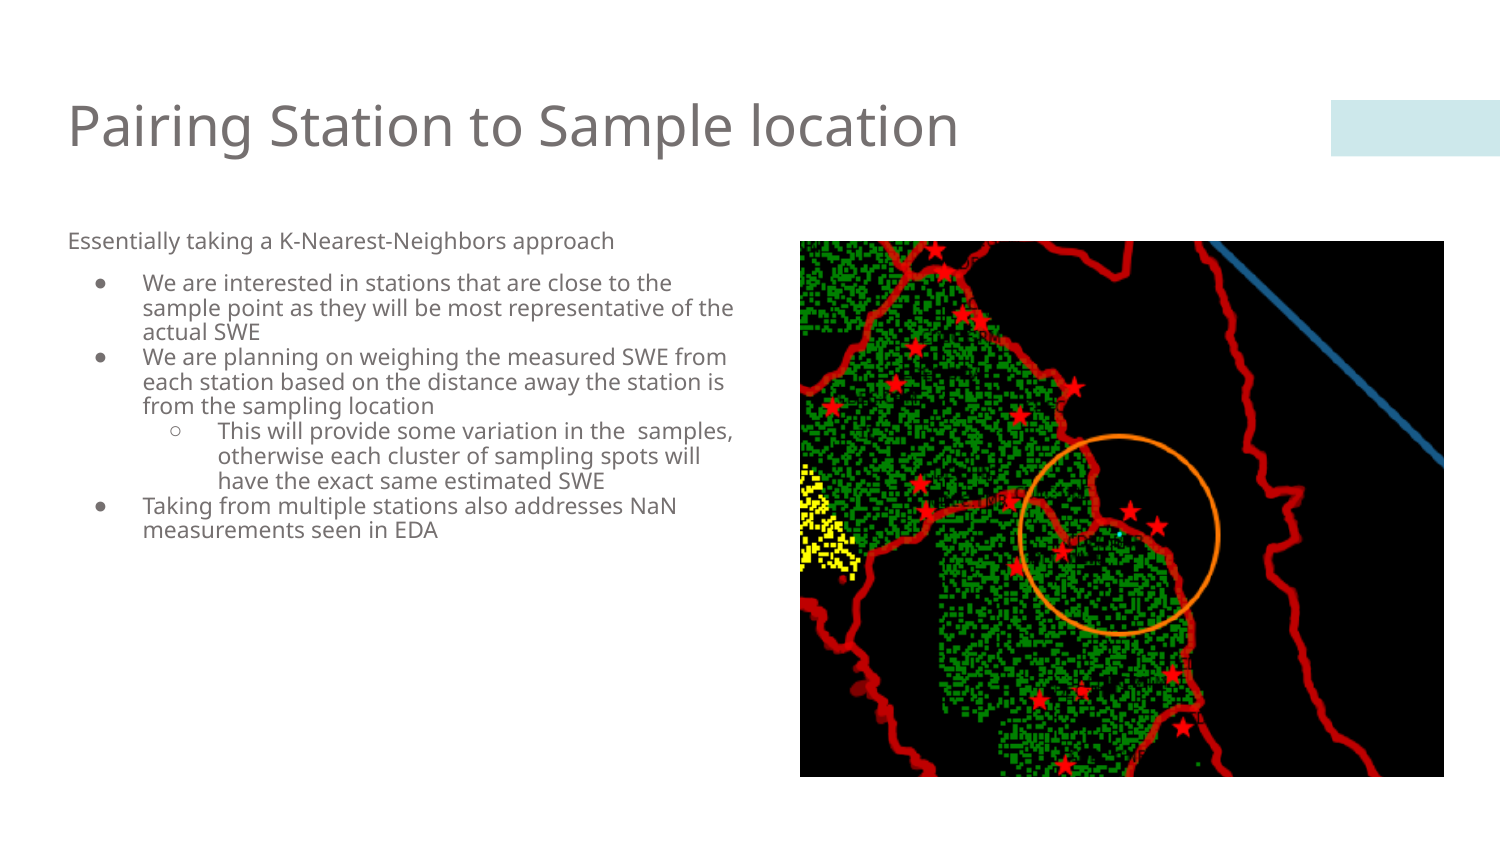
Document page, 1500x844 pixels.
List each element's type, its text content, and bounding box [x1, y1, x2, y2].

picture [799, 240, 1444, 777]
list Essentially taking a K-Nearest-Neighbors approach We are interested in stations that are close to the sample point as they will be most representative of the actual SWE We are planning on weighing the measured SWE from each station based on the distance away the station is from the sampling location This will provide some variation in the samples, otherwise each cluster of sampling spots will have the exact same estimated SWE Taking from multiple stations also addresses NaN measurements seen in EDA [56, 224, 761, 760]
title Pairing Station to Sample location [56, 46, 1444, 210]
